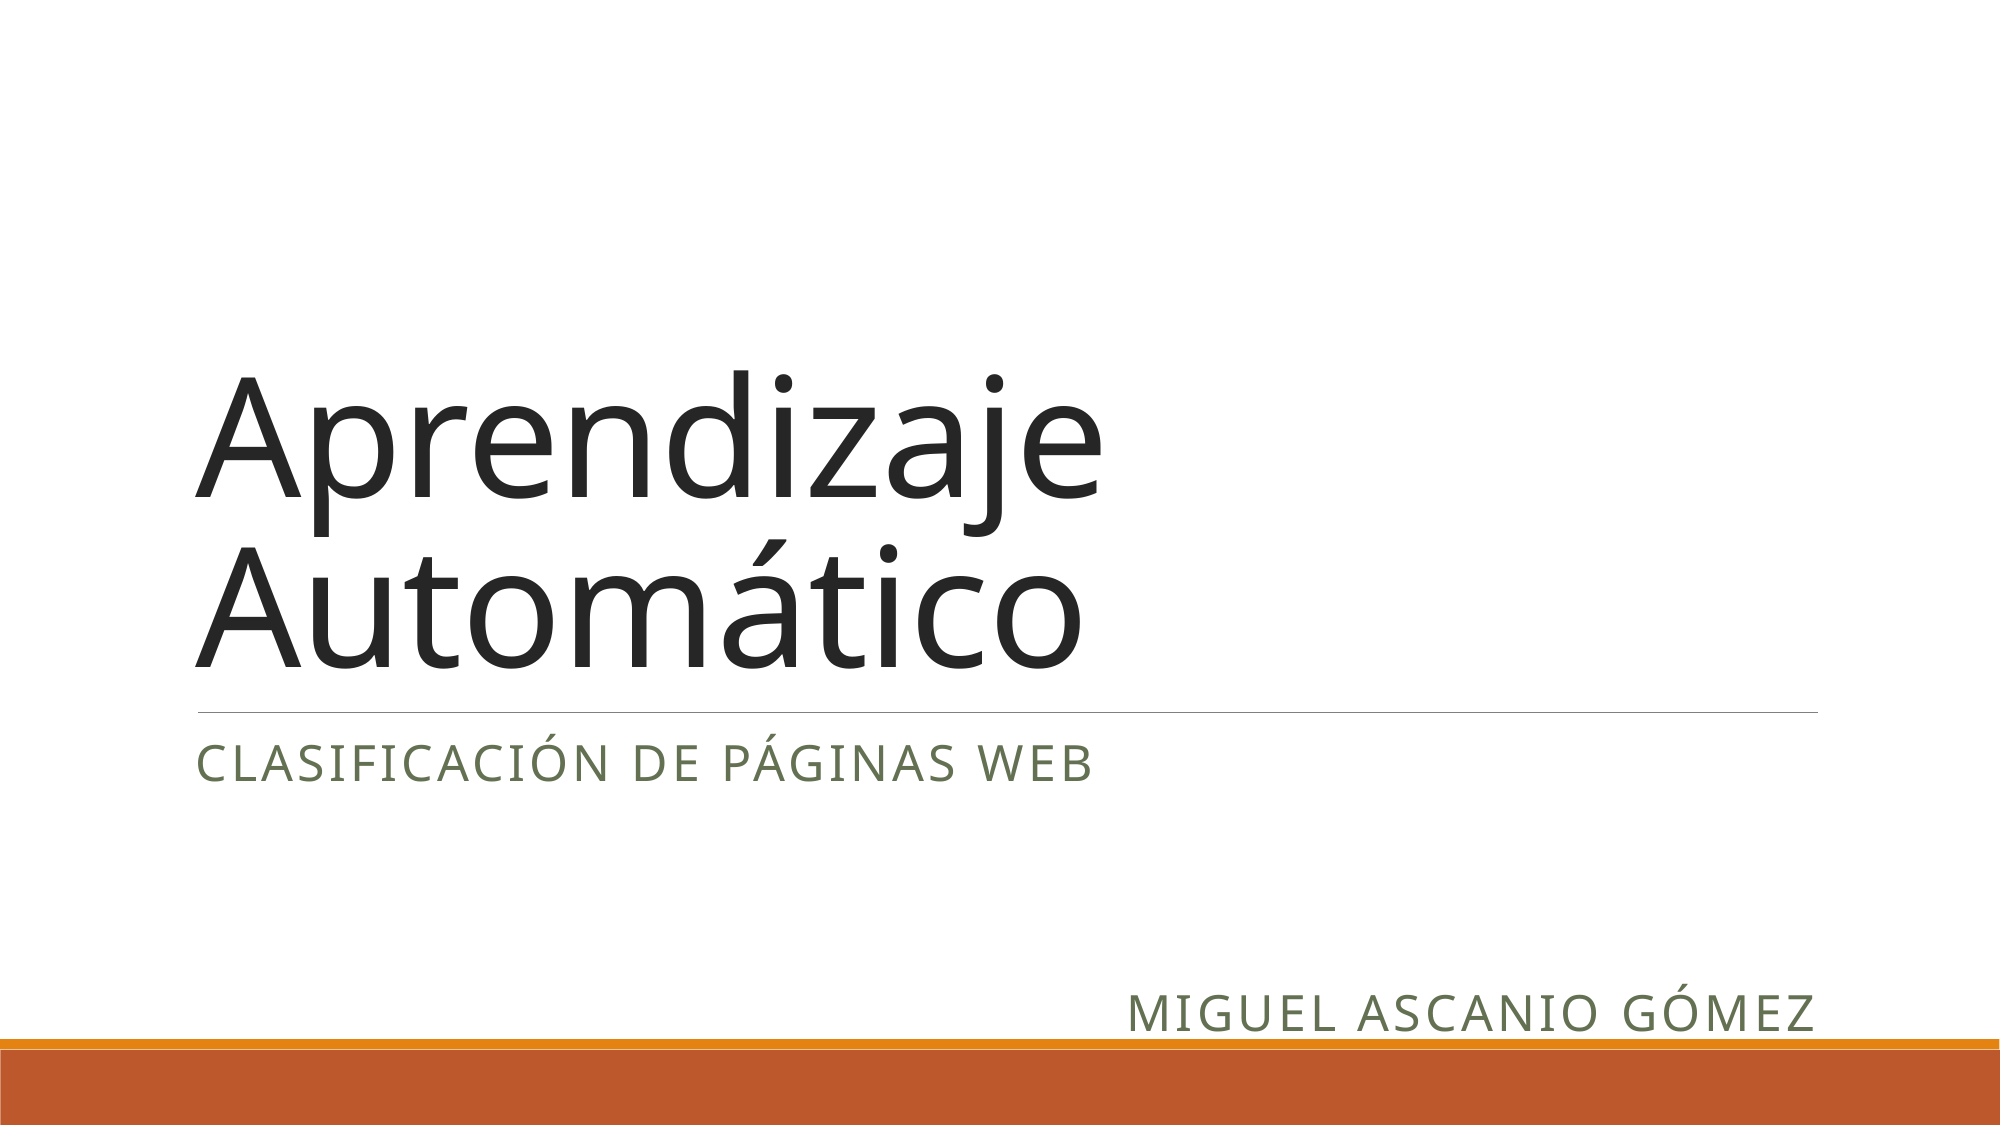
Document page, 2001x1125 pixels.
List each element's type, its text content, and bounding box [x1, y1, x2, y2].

title Aprendizaje Automático [180, 124, 1830, 710]
subtitle Clasificación de páginas web Miguel Ascanio gómez [180, 730, 1831, 1090]
